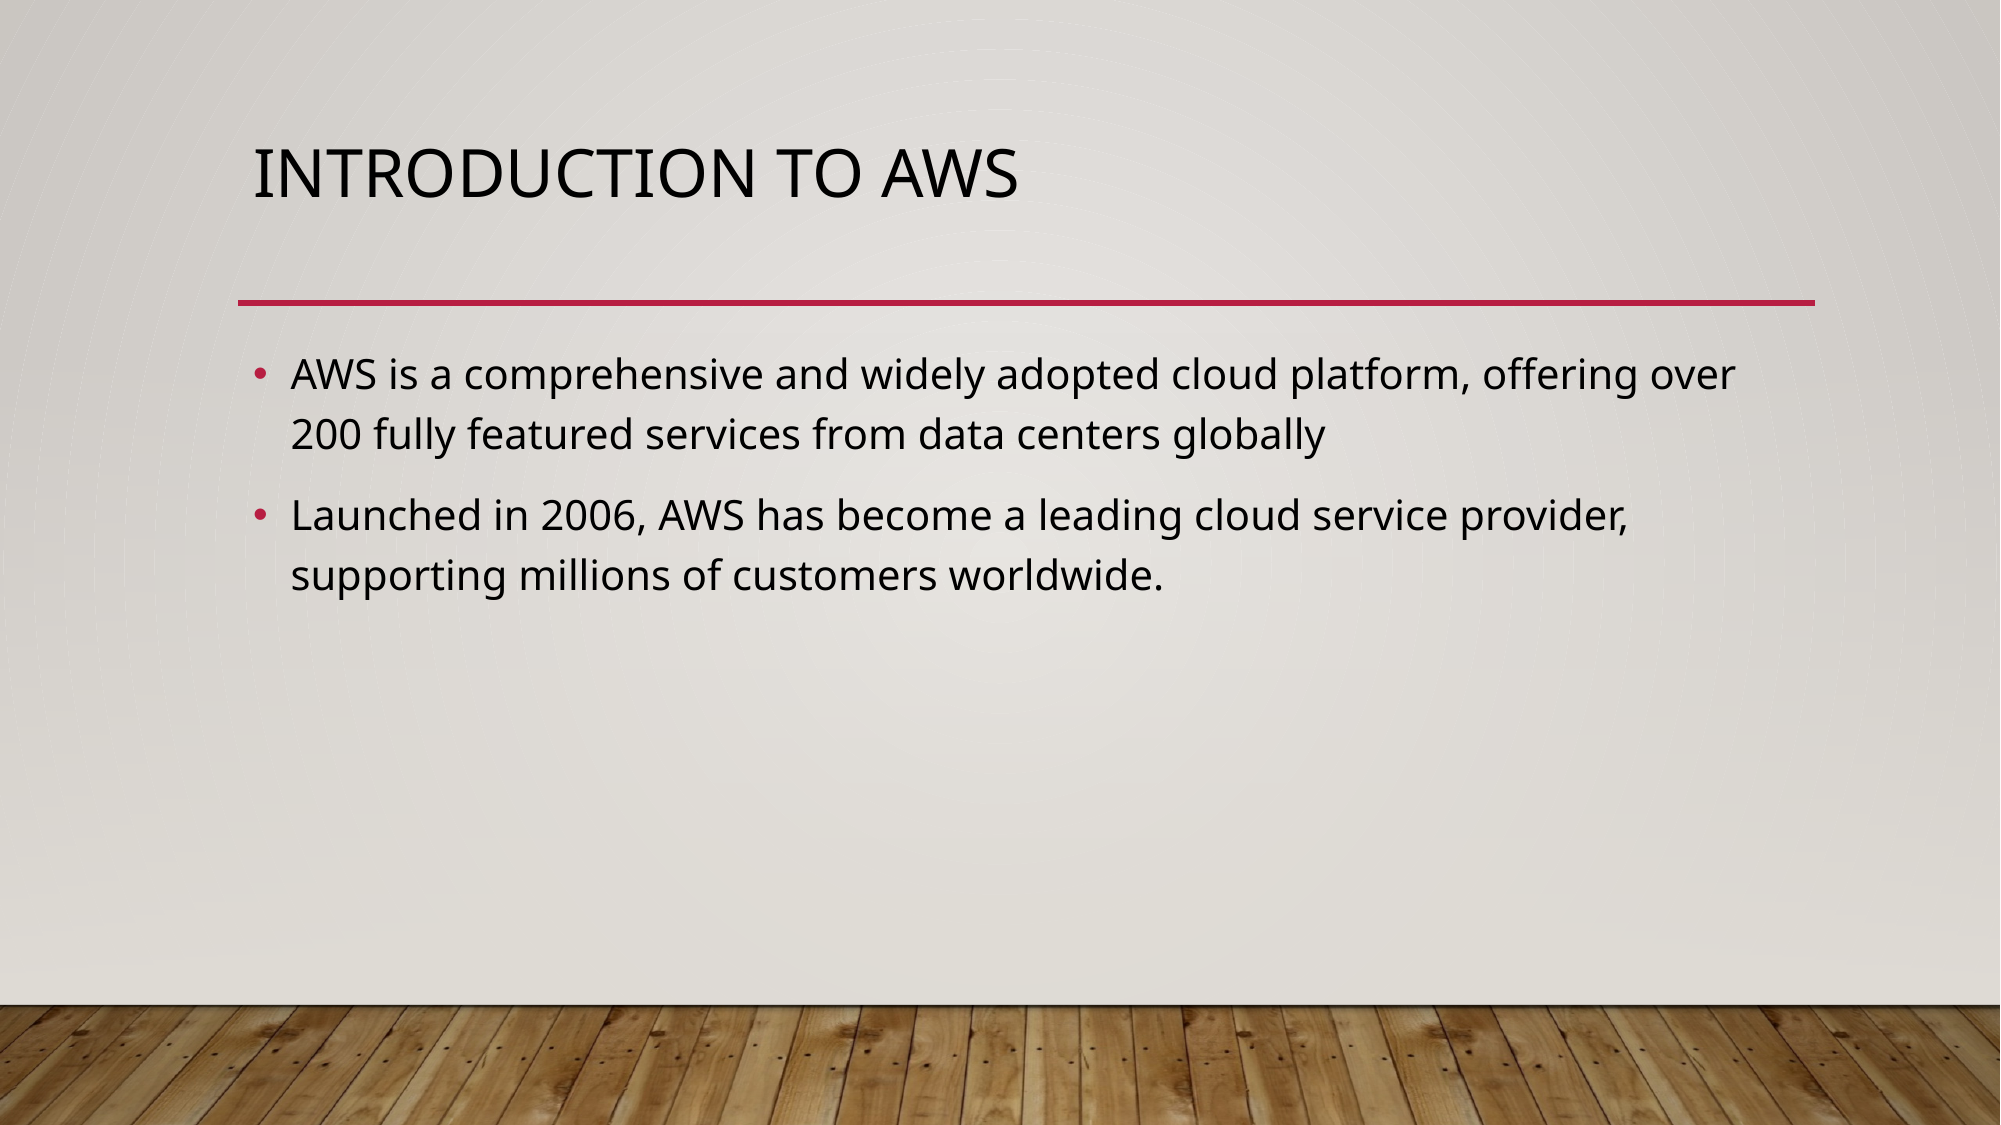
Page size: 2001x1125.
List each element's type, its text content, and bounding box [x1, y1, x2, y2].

list AWS is a comprehensive and widely adopted cloud platform, offering over 200 fully featured services from data centers globally Launched in 2006, AWS has become a leading cloud service provider, supporting millions of customers worldwide. [238, 330, 1814, 897]
title Introduction to AWS [238, 131, 1814, 305]
picture [0, 1005, 2000, 1125]
